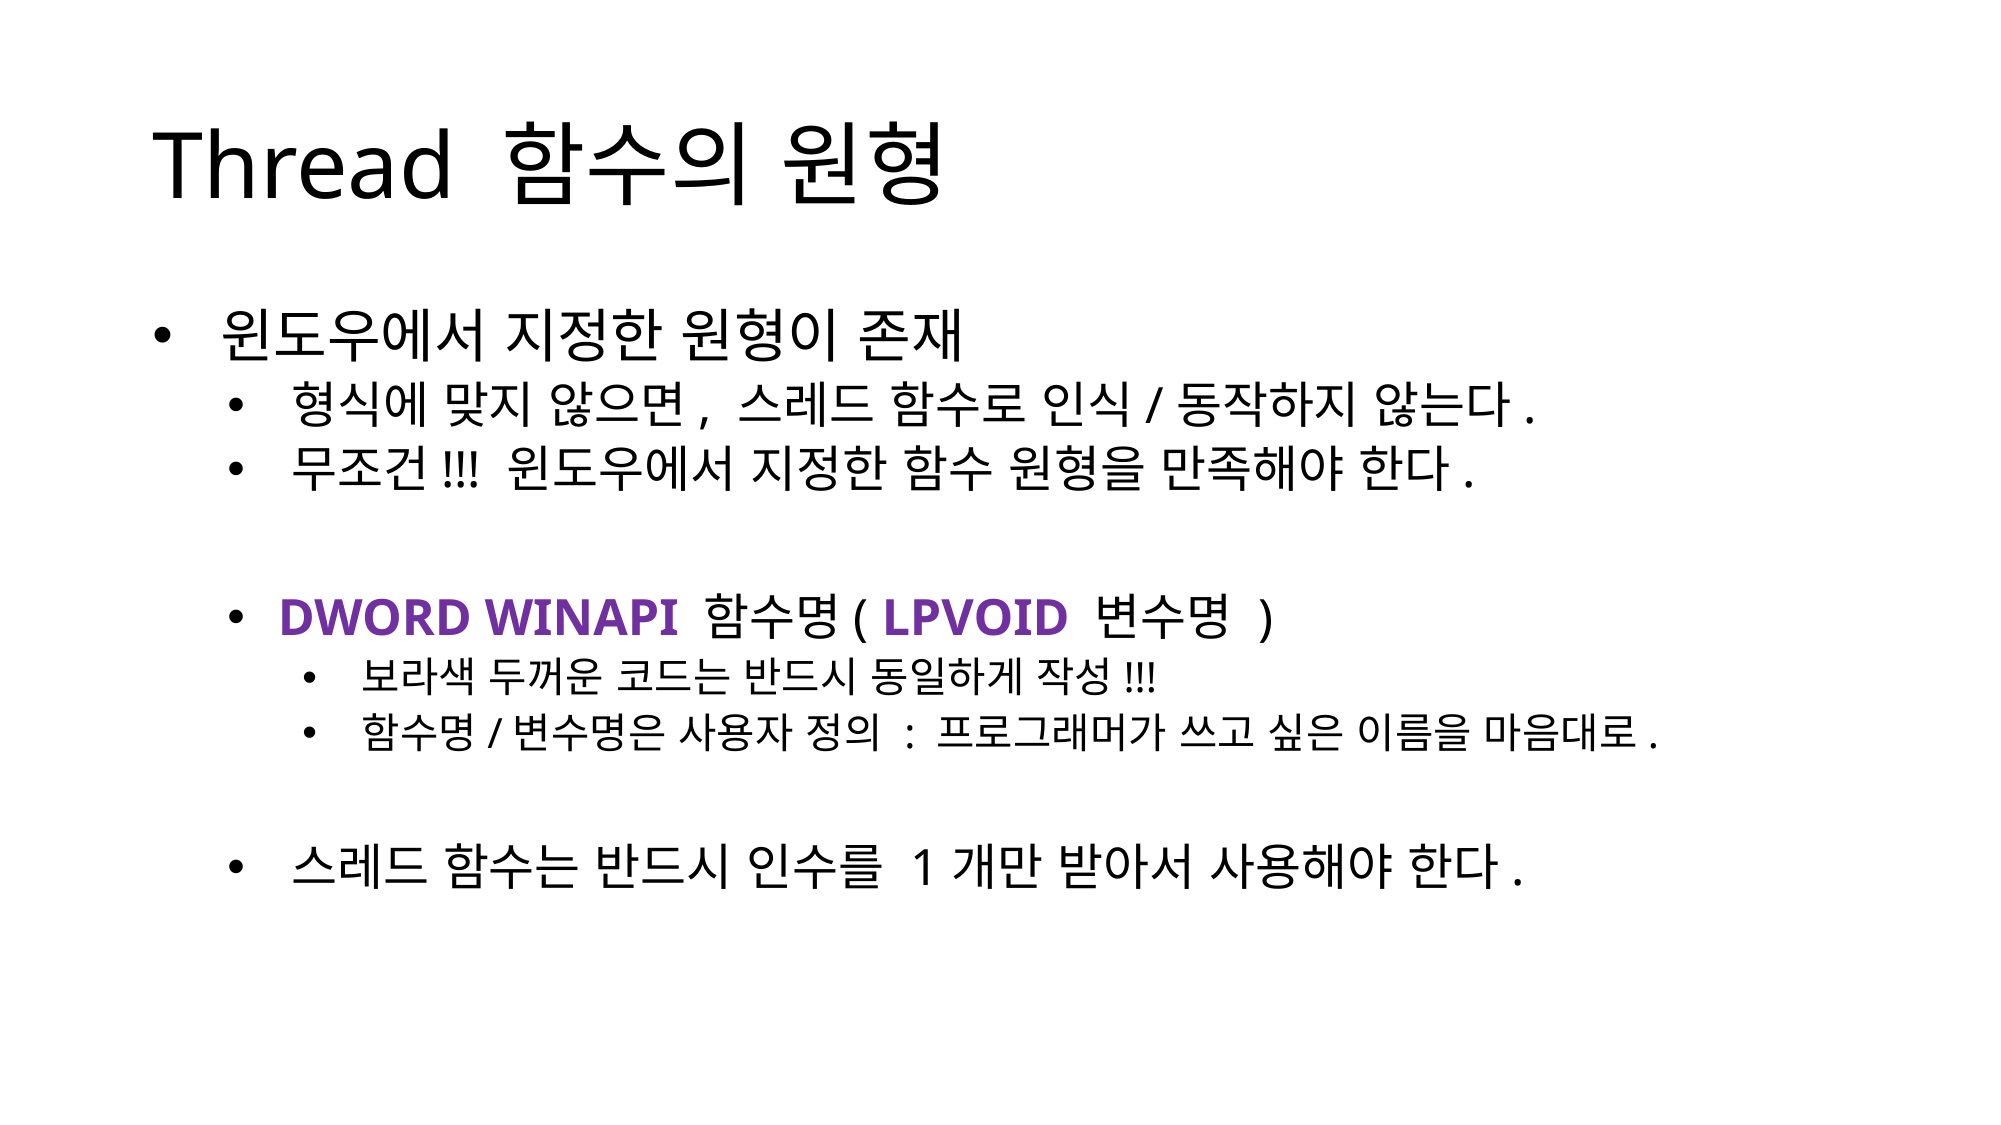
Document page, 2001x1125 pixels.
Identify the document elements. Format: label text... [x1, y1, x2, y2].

list 윈도우에서 지정한 원형이 존재 형식에 맞지 않으면, 스레드 함수로 인식/동작하지 않는다. 무조건!!! 윈도우에서 지정한 함수 원형을 만족해야 한다. DWORD WINAPI 함수명( LPVOID 변수명 ) 보라색 두꺼운 코드는 반드시 동일하게 작성!!! 함수명/변수명은 사용자 정의 : 프로그래머가 쓰고 싶은 이름을 마음대로. 스레드 함수는 반드시 인수를 1개만 받아서 사용해야 한다. [137, 299, 1863, 1014]
title Thread 함수의 원형 [137, 59, 1863, 278]
